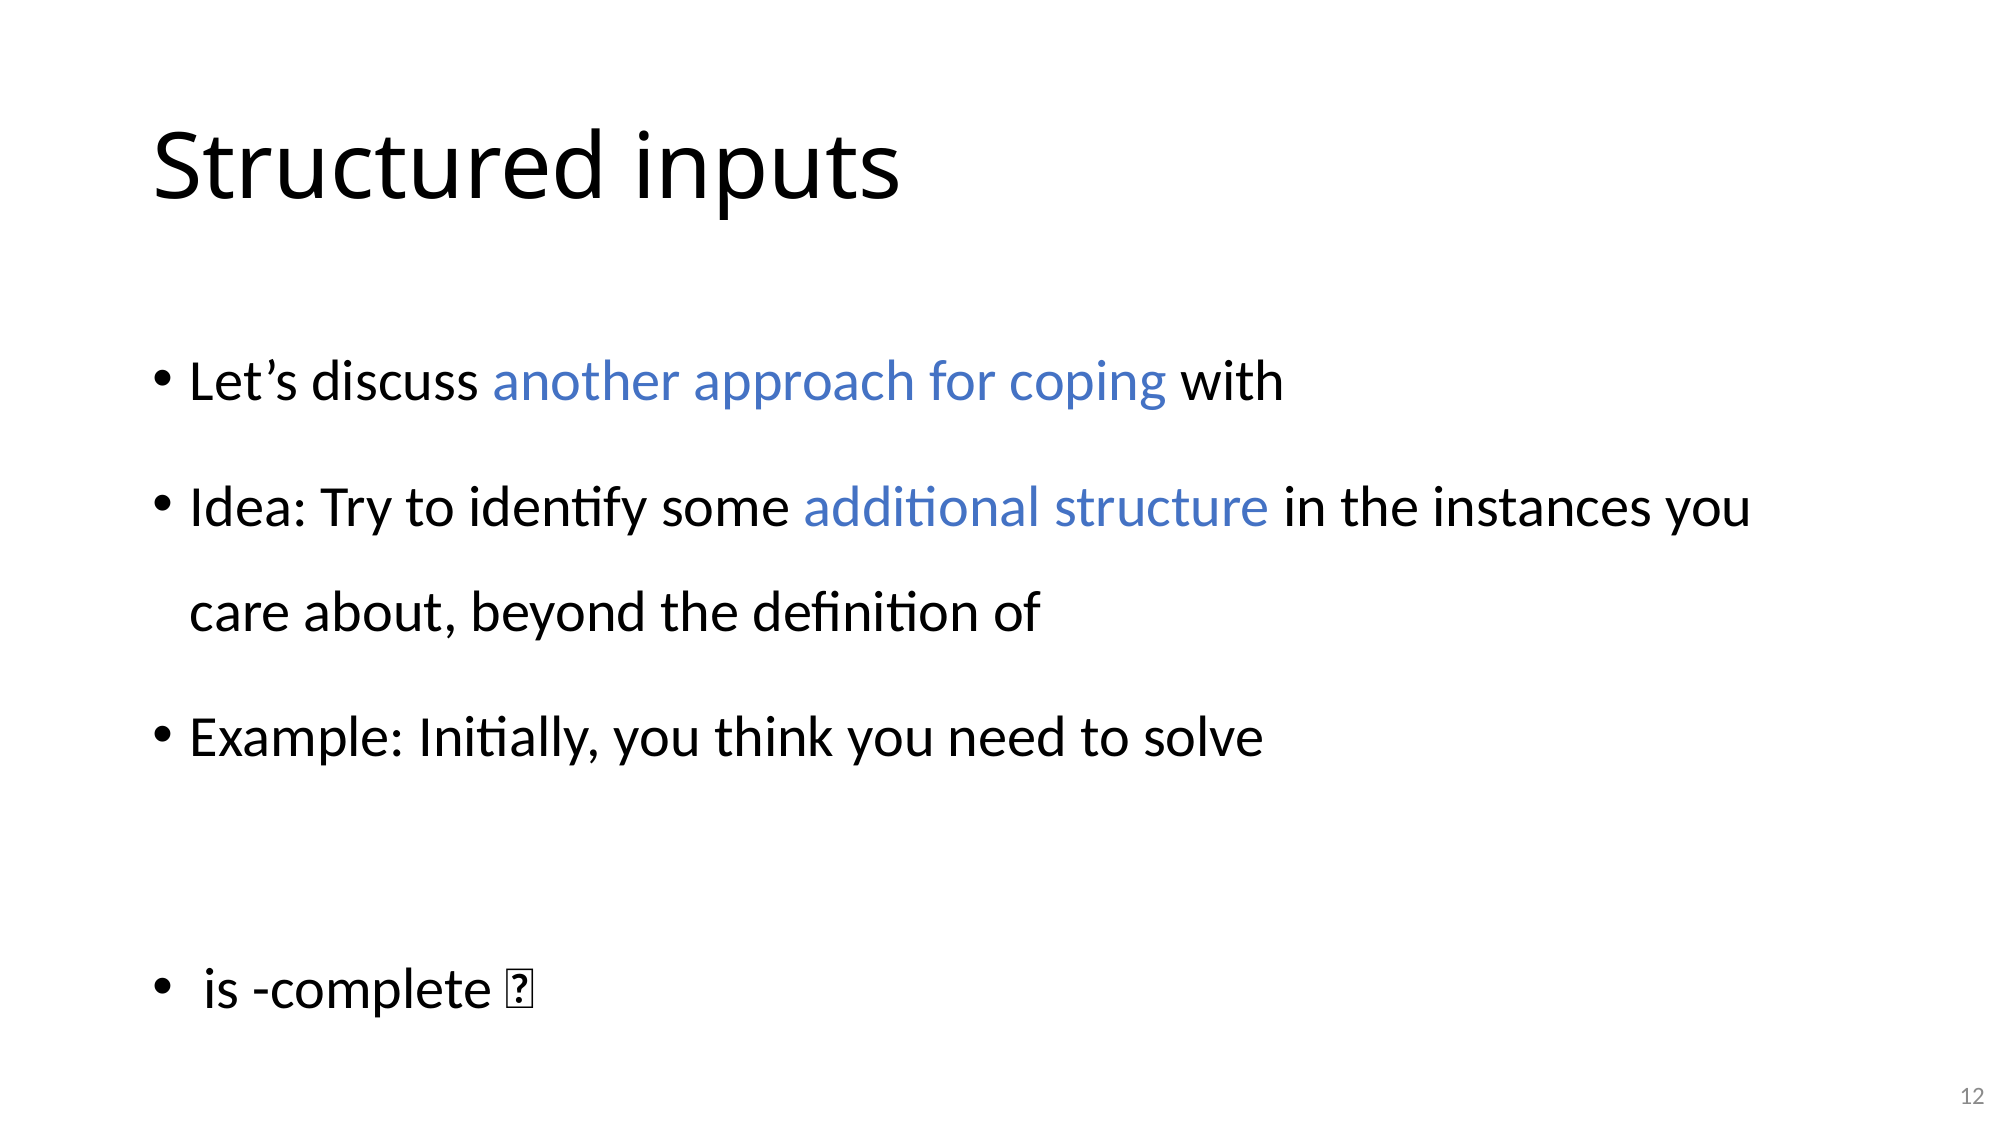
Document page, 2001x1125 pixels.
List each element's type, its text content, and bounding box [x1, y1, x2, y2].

title Structured inputs [137, 59, 1863, 278]
slide_number 12 [1550, 1064, 2000, 1125]
